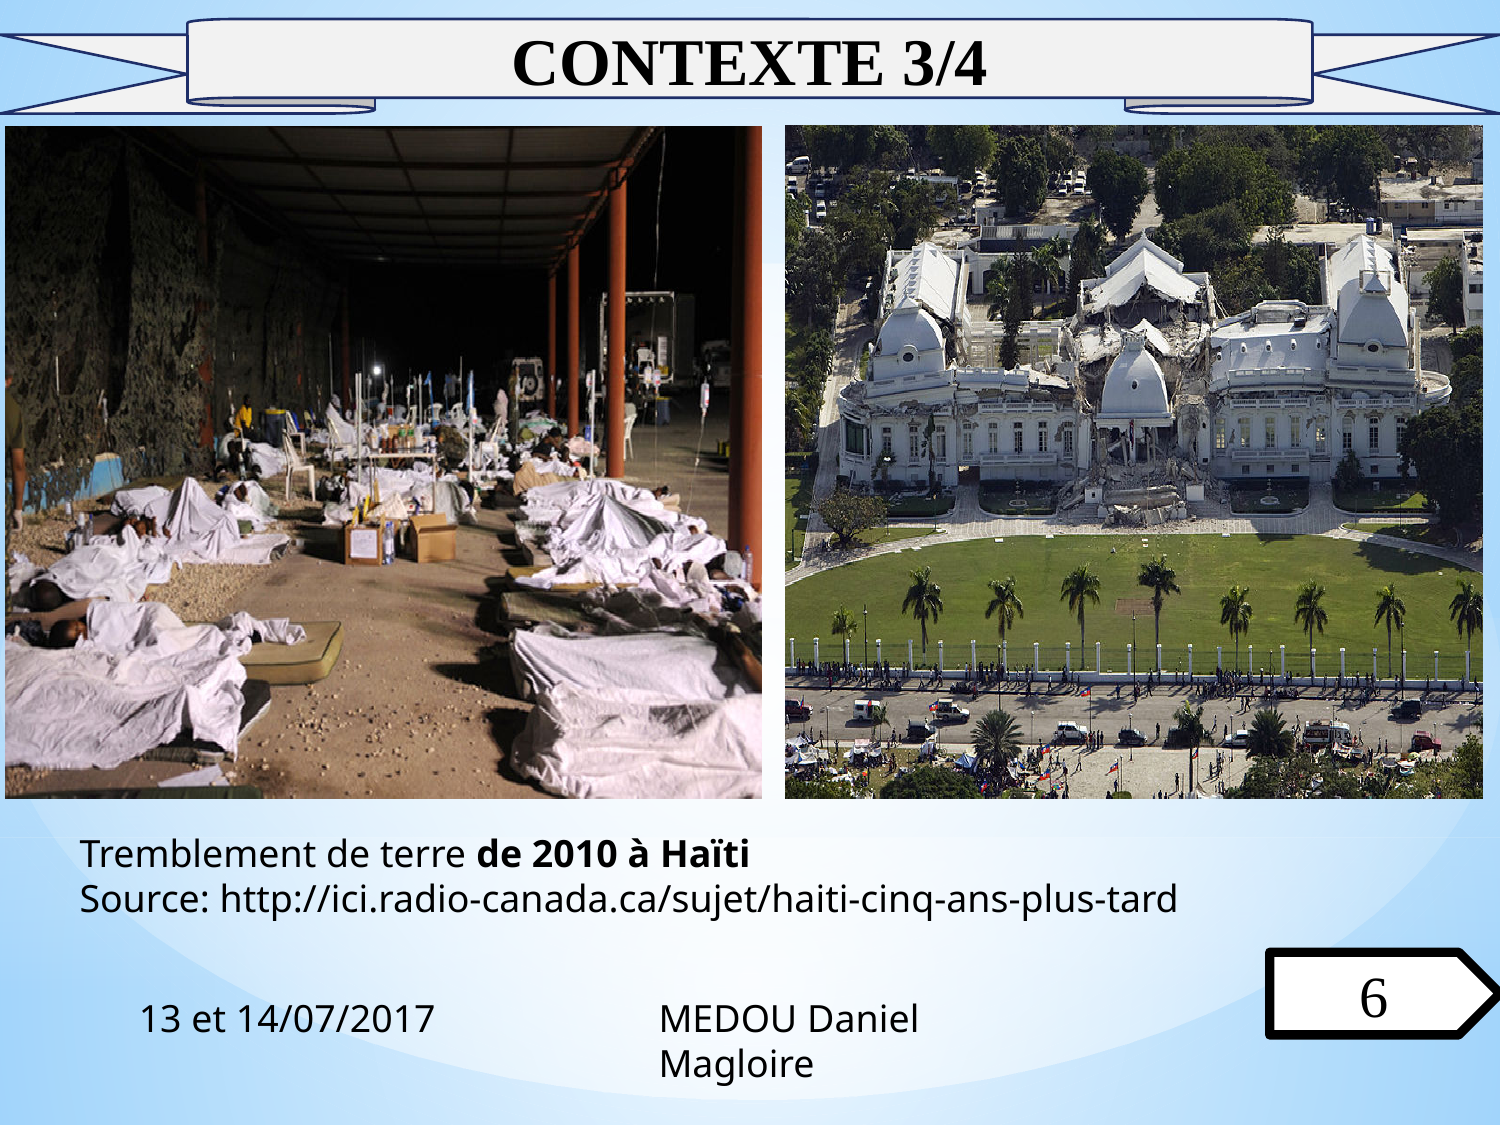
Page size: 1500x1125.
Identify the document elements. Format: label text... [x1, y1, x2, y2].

text_box 13 et 14/07/2017 [123, 987, 491, 1048]
text_box MEDOU Daniel Magloire [643, 987, 1081, 1093]
text_box CONTEXTE 3/4 [0, 17, 1500, 115]
picture [785, 125, 1483, 799]
picture [5, 126, 763, 799]
text_box 6 [1268, 950, 1500, 1037]
text_box Tremblement de terre de 2010 à Haïti Source: http://ici.radio-canada.ca/sujet/haiti-cinq-ans-plus-tard [64, 822, 1235, 928]
